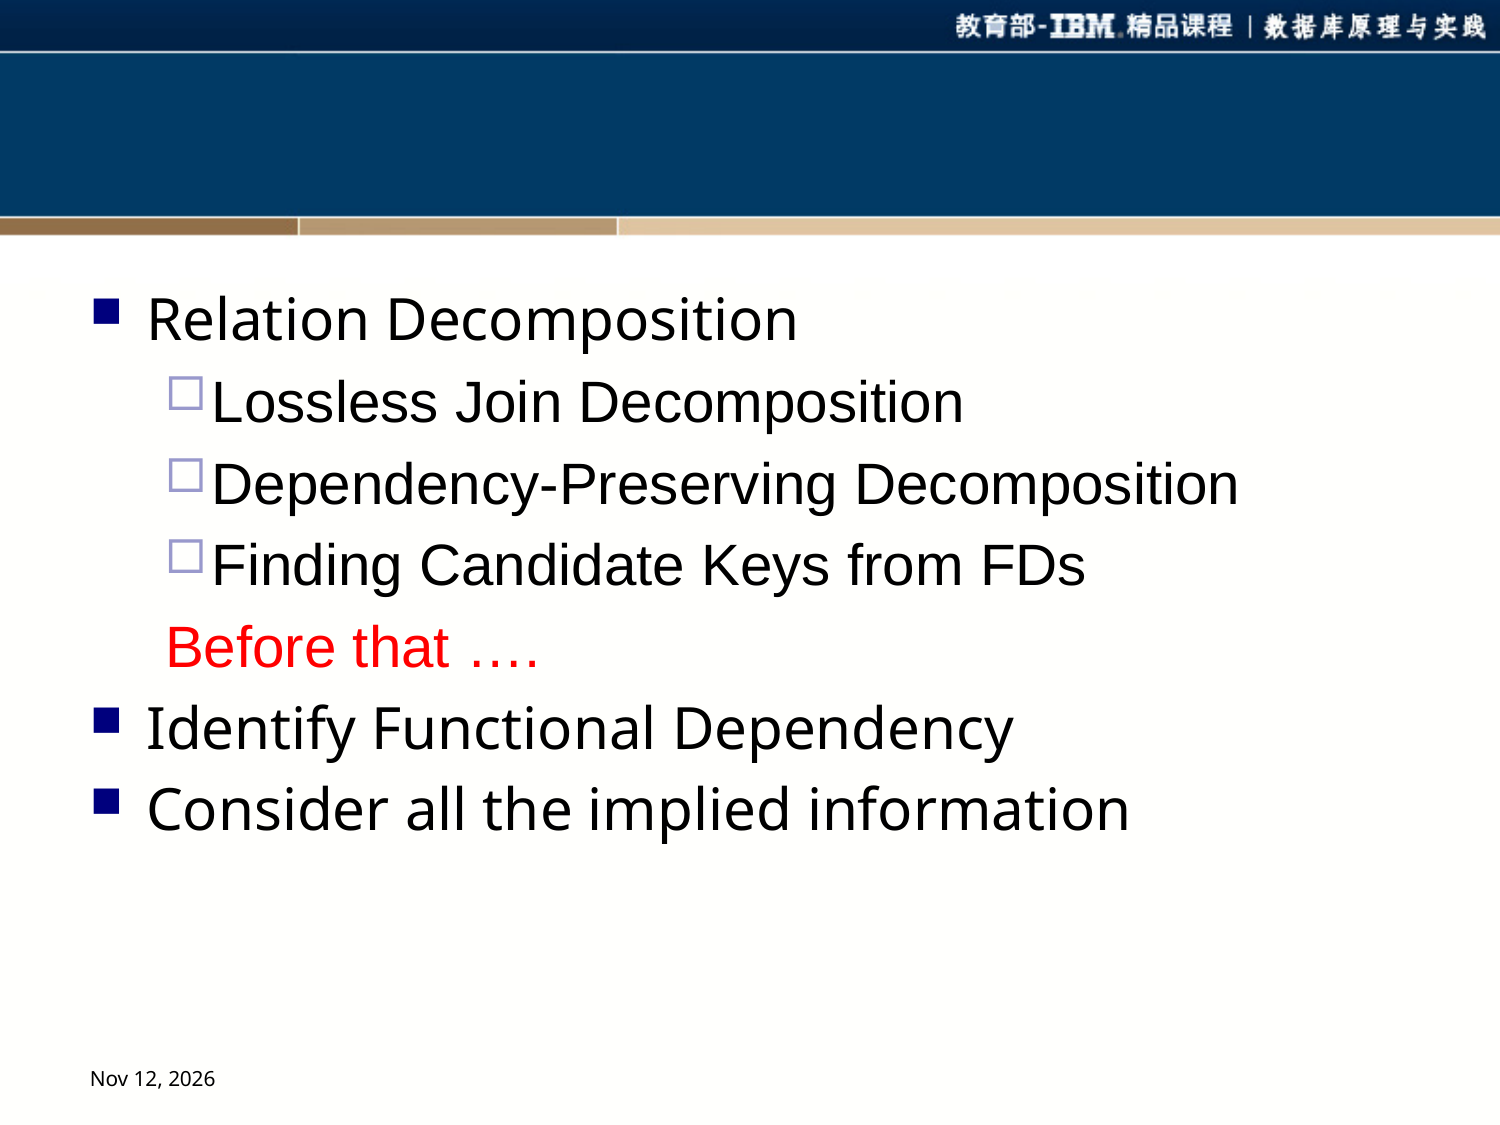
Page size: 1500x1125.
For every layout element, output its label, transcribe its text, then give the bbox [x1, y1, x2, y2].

picture [0, 0, 1500, 1125]
list Relation Decomposition Lossless Join Decomposition Dependency-Preserving Decomposition Finding Candidate Keys from FDs Before that …. Identify Functional Dependency Consider all the implied information [75, 275, 1425, 1032]
